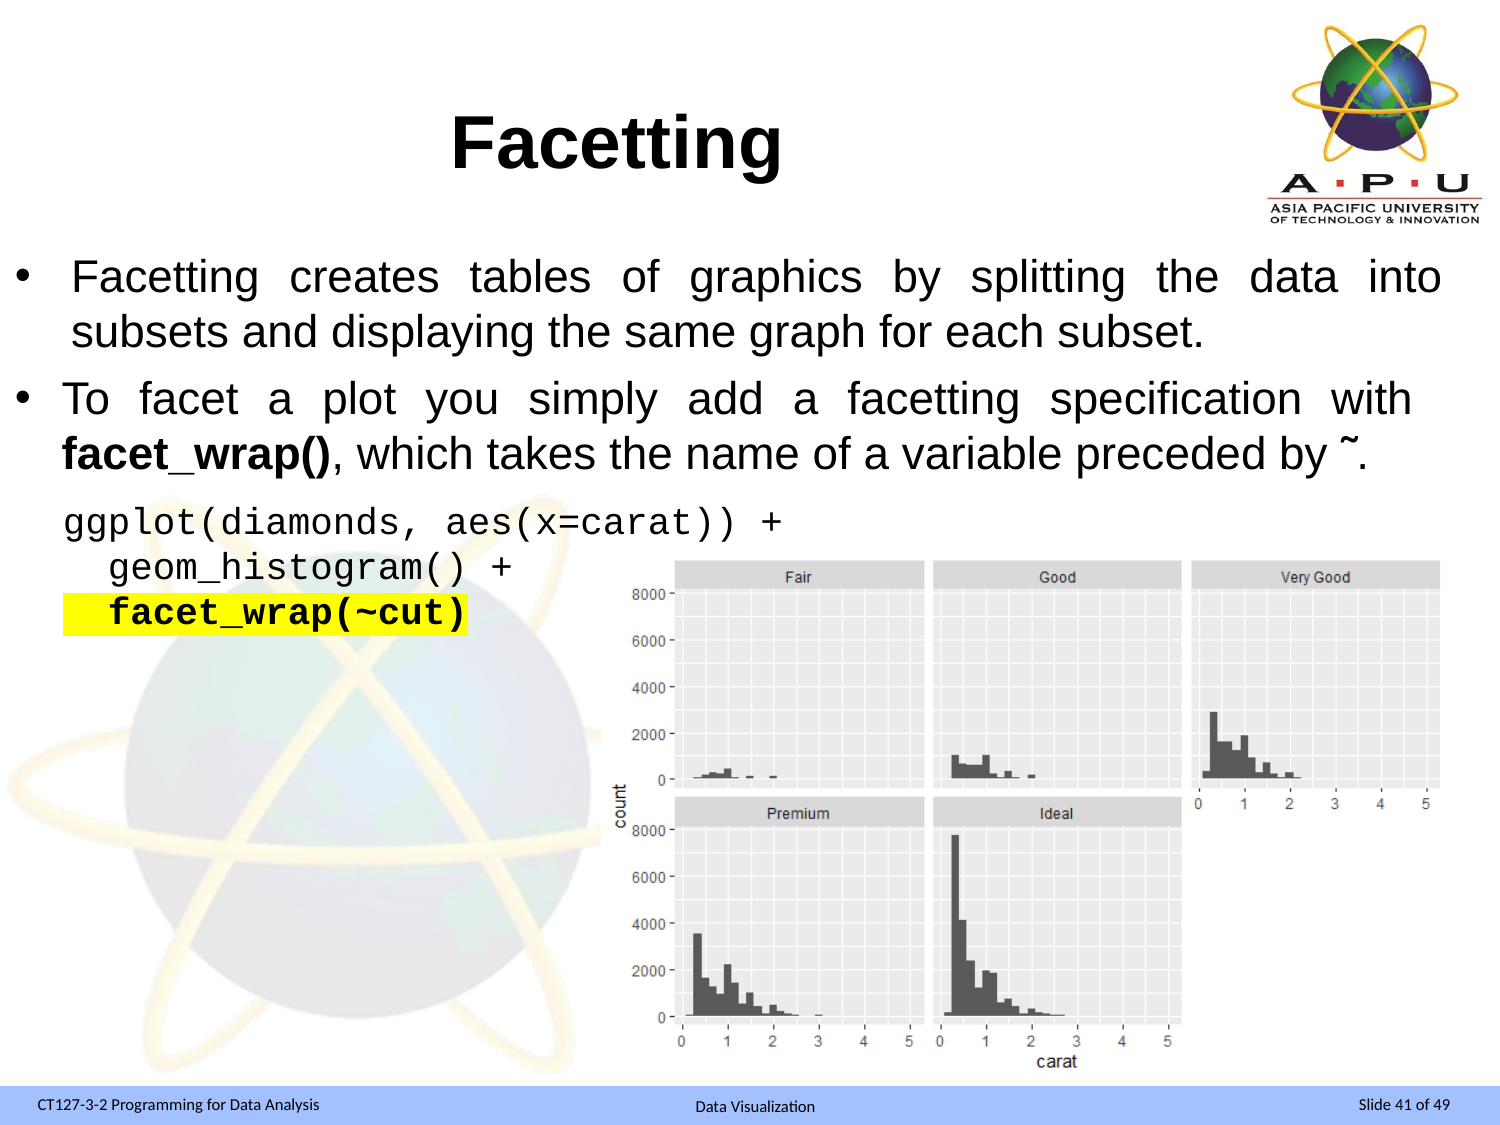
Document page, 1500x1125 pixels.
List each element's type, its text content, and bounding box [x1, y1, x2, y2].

title Facetting [0, 45, 1235, 233]
text_box To facet a plot you simply add a facetting specification with facet_wrap(), which takes the name of a variable preceded by ˜. [0, 361, 1459, 487]
text_box ggplot(diamonds, aes(x=carat)) + geom_histogram() + facet_wrap(~cut) [48, 489, 1111, 640]
picture [601, 552, 1450, 1081]
picture [1251, 0, 1500, 249]
text_box Facetting creates tables of graphics by splitting the data into subsets and displaying the same graph for each subset. [0, 239, 1459, 361]
